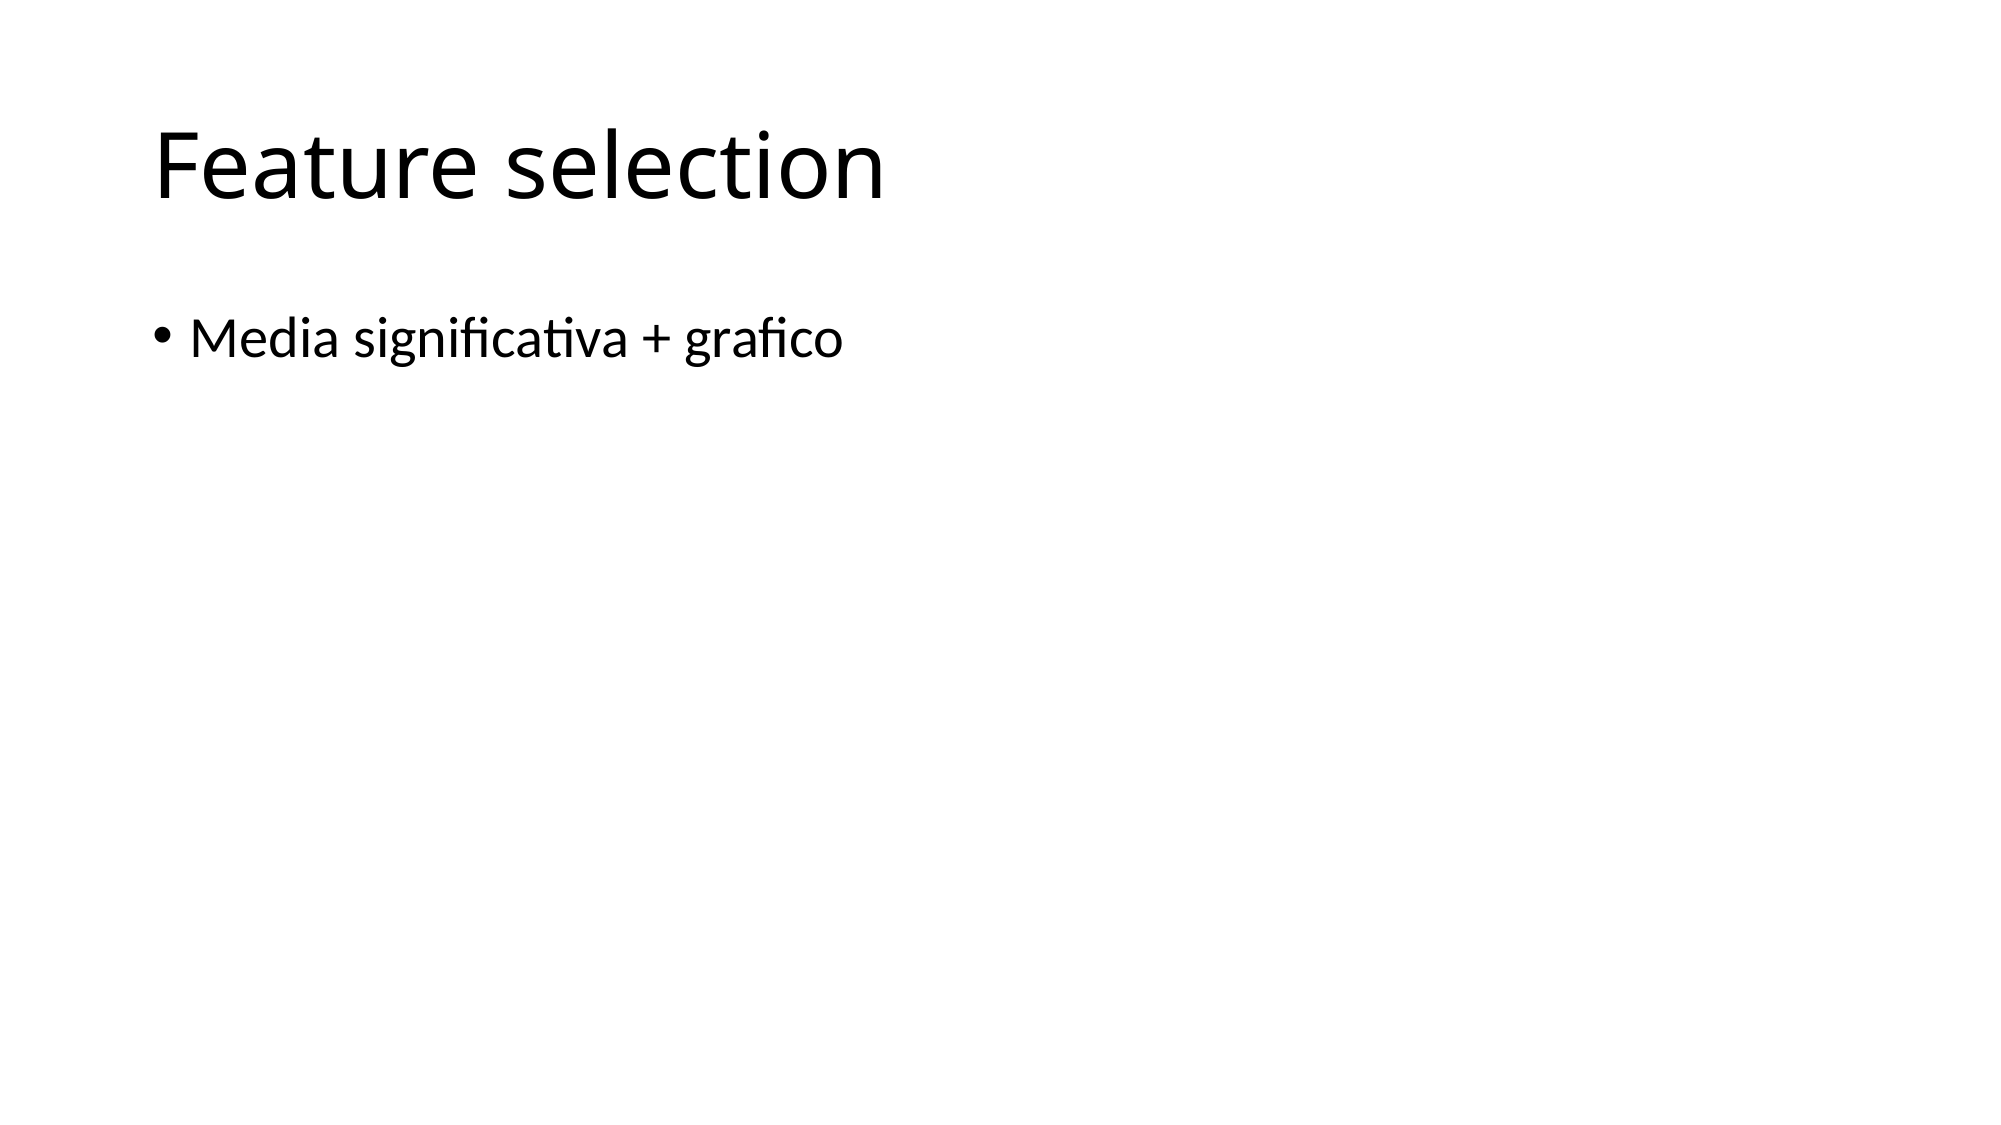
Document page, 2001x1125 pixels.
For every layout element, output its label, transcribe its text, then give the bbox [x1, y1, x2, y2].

title Feature selection [137, 59, 1863, 278]
list Media significativa + grafico [137, 299, 1863, 1014]
